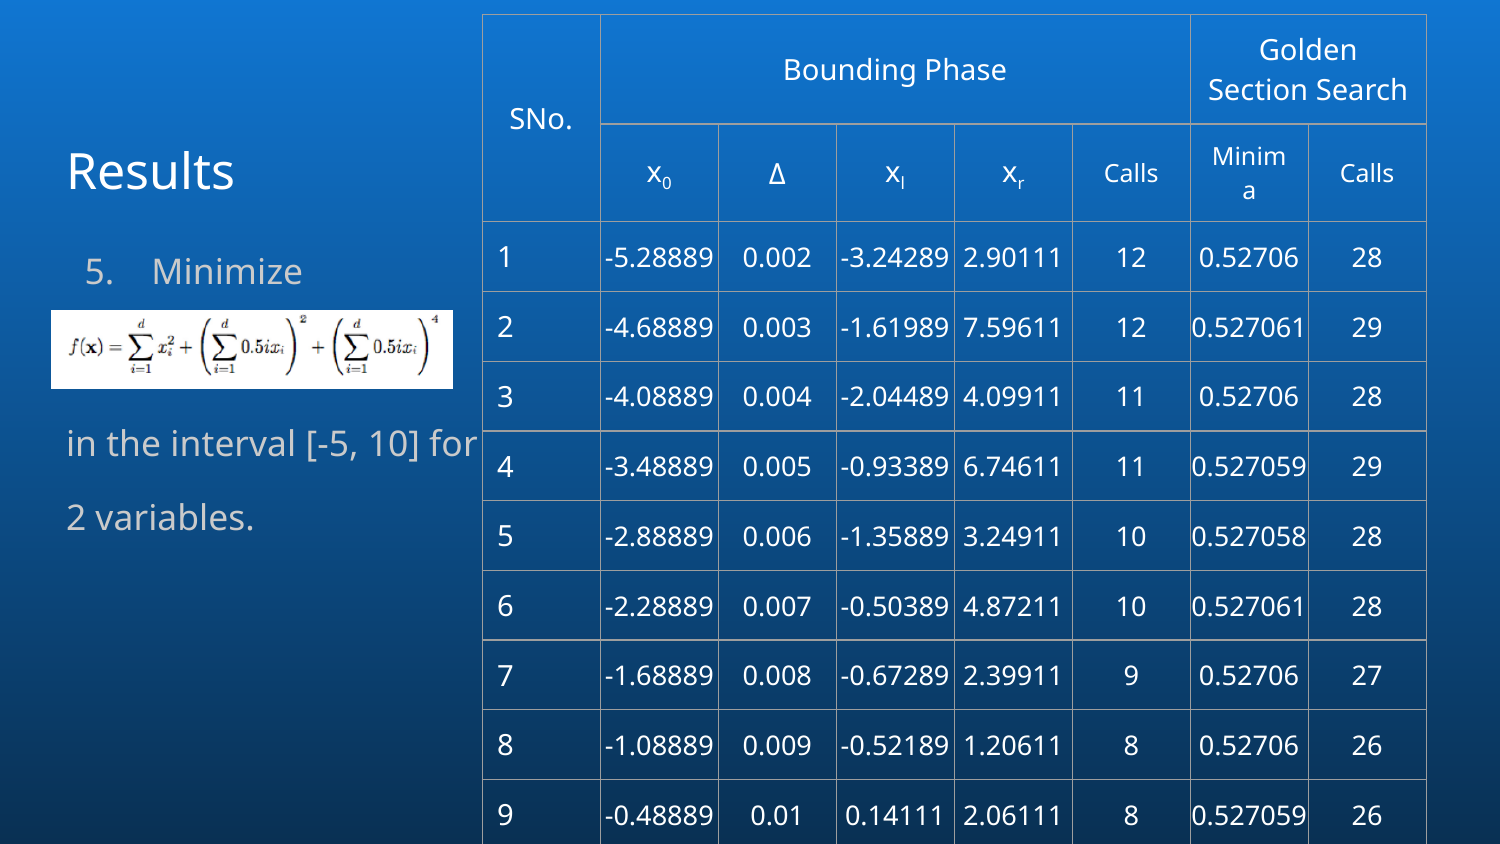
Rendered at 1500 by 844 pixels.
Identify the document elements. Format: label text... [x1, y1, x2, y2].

table_cell -0.93389 [837, 432, 954, 500]
table_cell -1.35889 [837, 501, 954, 570]
table_cell 27 [1309, 641, 1426, 709]
table_cell 2 [483, 292, 600, 361]
table_cell -4.08889 [601, 362, 718, 430]
table_cell -1.08889 [601, 710, 718, 779]
table_cell 29 [1309, 292, 1426, 361]
table_cell -2.28889 [601, 571, 718, 639]
table_cell 29 [1309, 432, 1426, 500]
table_cell 2.90111 [955, 222, 1072, 291]
table_cell 0.52706 [1191, 641, 1308, 709]
table_cell Calls [1309, 125, 1426, 221]
table_cell -3.48889 [601, 432, 718, 500]
table_cell 28 [1309, 222, 1426, 291]
table_cell 0.14111 [837, 780, 954, 844]
table_cell -1.68889 [601, 641, 718, 709]
table_cell 1.20611 [955, 710, 1072, 779]
table_cell 12 [1073, 222, 1190, 291]
table_cell 0.002 [719, 222, 836, 291]
table_cell -0.52189 [837, 710, 954, 779]
table_cell 7 [483, 641, 600, 709]
table_cell 4 [483, 432, 600, 500]
table_cell 2.06111 [955, 780, 1072, 844]
table_cell 0.52706 [1191, 362, 1308, 430]
table_cell 9 [483, 780, 600, 844]
table_cell 11 [1073, 362, 1190, 430]
table_cell 0.004 [719, 362, 836, 430]
table_cell 0.01 [719, 780, 836, 844]
table_cell -2.88889 [601, 501, 718, 570]
table_cell 10 [1073, 501, 1190, 570]
table_cell 26 [1309, 710, 1426, 779]
table_cell 0.527059 [1191, 780, 1308, 844]
table_cell -0.50389 [837, 571, 954, 639]
table_cell 8 [483, 710, 600, 779]
table_header Golden Section Search [1191, 15, 1426, 123]
table_cell xl [837, 125, 954, 221]
table_cell 6.74611 [955, 432, 1072, 500]
table_cell 2.39911 [955, 641, 1072, 709]
table_cell 0.527058 [1191, 501, 1308, 570]
table_cell 0.008 [719, 641, 836, 709]
table_cell Calls [1073, 125, 1190, 221]
table_cell 0.003 [719, 292, 836, 361]
table_cell 1 [483, 222, 600, 291]
table_cell -5.28889 [601, 222, 718, 291]
table_cell 0.52706 [1191, 710, 1308, 779]
table_cell 4.87211 [955, 571, 1072, 639]
table_cell 3.24911 [955, 501, 1072, 570]
table_cell Minima [1191, 125, 1308, 221]
table_cell -1.61989 [837, 292, 954, 361]
table_cell 8 [1073, 710, 1190, 779]
table_cell 26 [1309, 780, 1426, 844]
table_cell -2.04489 [837, 362, 954, 430]
list 5. Minimize in the interval [-5, 10] for 2 variables. [51, 227, 482, 750]
table_cell Δ [719, 125, 836, 221]
table_header SNo. [483, 15, 600, 221]
table_cell 28 [1309, 501, 1426, 570]
table_cell 10 [1073, 571, 1190, 639]
table_cell -4.68889 [601, 292, 718, 361]
table_cell 7.59611 [955, 292, 1072, 361]
table_cell 0.007 [719, 571, 836, 639]
table_cell 11 [1073, 432, 1190, 500]
table_cell 5 [483, 501, 600, 570]
table_cell 4.09911 [955, 362, 1072, 430]
table_cell 8 [1073, 780, 1190, 844]
title Results [51, 91, 482, 216]
table_cell 3 [483, 362, 600, 430]
table_cell -3.24289 [837, 222, 954, 291]
table_cell 0.009 [719, 710, 836, 779]
table_cell 12 [1073, 292, 1190, 361]
table_cell 6 [483, 571, 600, 639]
table_cell 0.527061 [1191, 571, 1308, 639]
table_cell 0.527061 [1191, 292, 1308, 361]
table_cell 0.005 [719, 432, 836, 500]
table_cell 0.527059 [1191, 432, 1308, 500]
table_header Bounding Phase [601, 15, 1190, 123]
table_cell -0.67289 [837, 641, 954, 709]
table_cell -0.48889 [601, 780, 718, 844]
table_cell 9 [1073, 641, 1190, 709]
table_cell x0 [601, 125, 718, 221]
table_cell 28 [1309, 362, 1426, 430]
picture [50, 310, 453, 389]
table_cell 0.52706 [1191, 222, 1308, 291]
table_cell 0.006 [719, 501, 836, 570]
table_cell xr [955, 125, 1072, 221]
table_cell 28 [1309, 571, 1426, 639]
